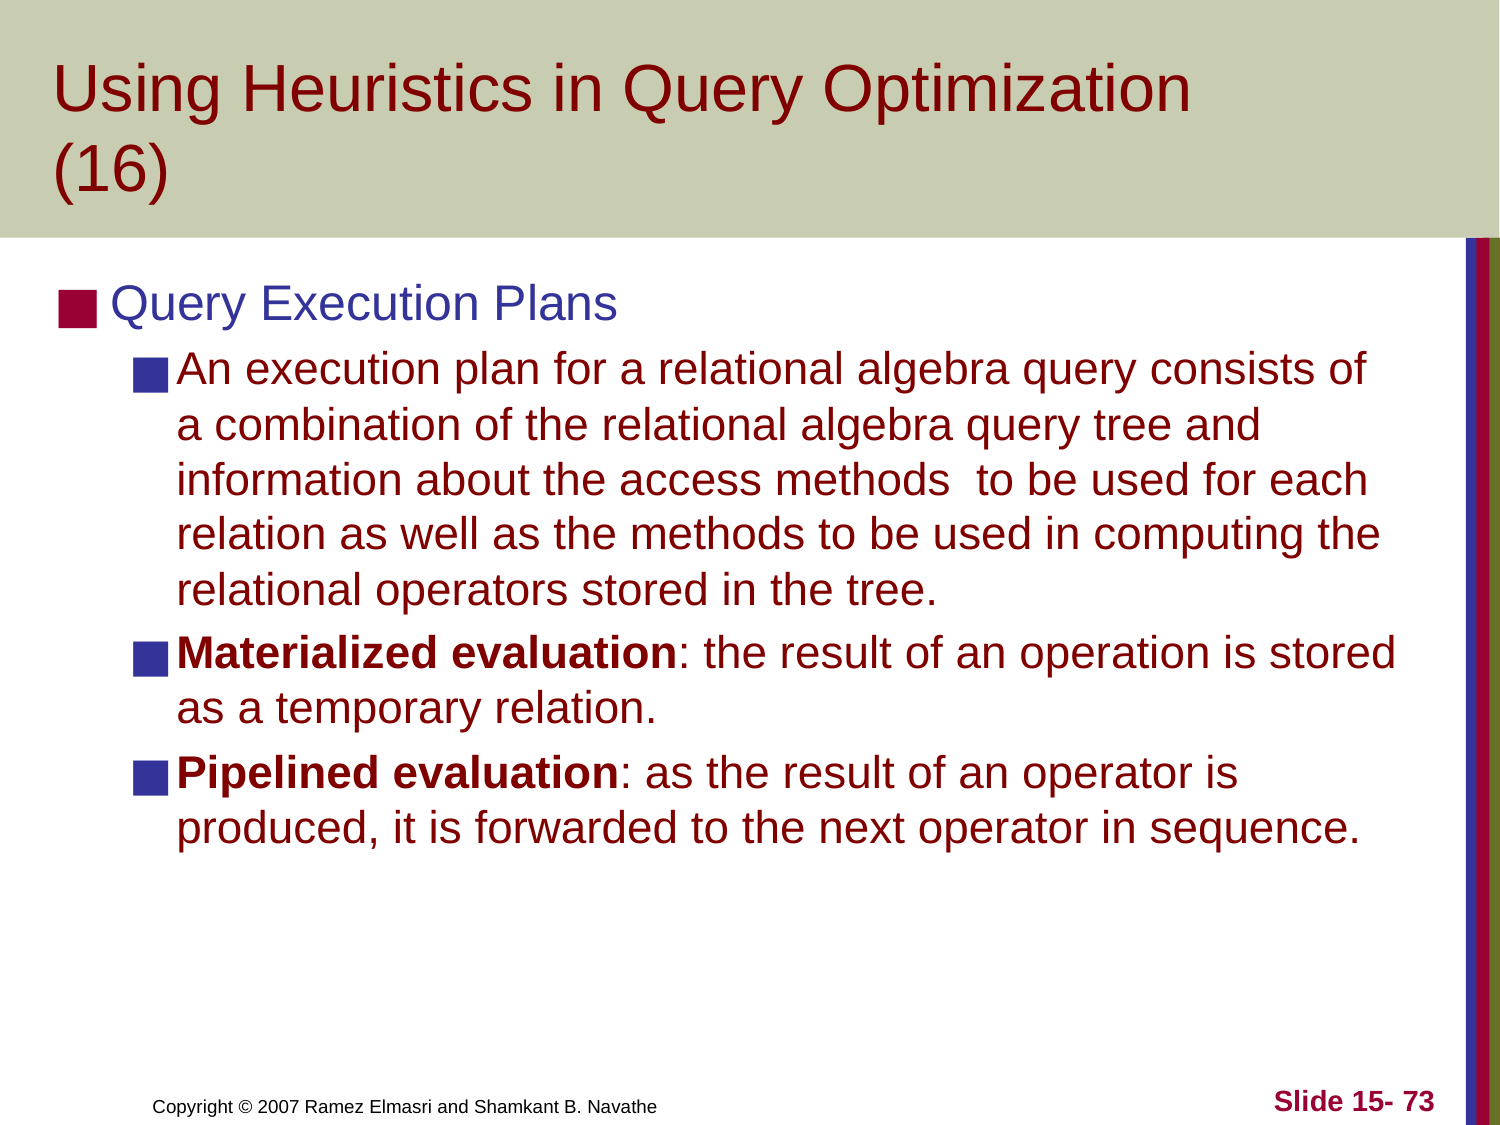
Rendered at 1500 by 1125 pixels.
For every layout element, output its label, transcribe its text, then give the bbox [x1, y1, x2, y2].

list Query Execution Plans An execution plan for a relational algebra query consists of a combination of the relational algebra query tree and information about the access methods to be used for each relation as well as the methods to be used in computing the relational operators stored in the tree. Materialized evaluation: the result of an operation is stored as a temporary relation. Pipelined evaluation: as the result of an operator is produced, it is forwarded to the next operator in sequence. [39, 262, 1400, 1013]
title Using Heuristics in Query Optimization (16) [37, 49, 1317, 213]
text_box Slide 15- ‹#› [1137, 1049, 1450, 1125]
